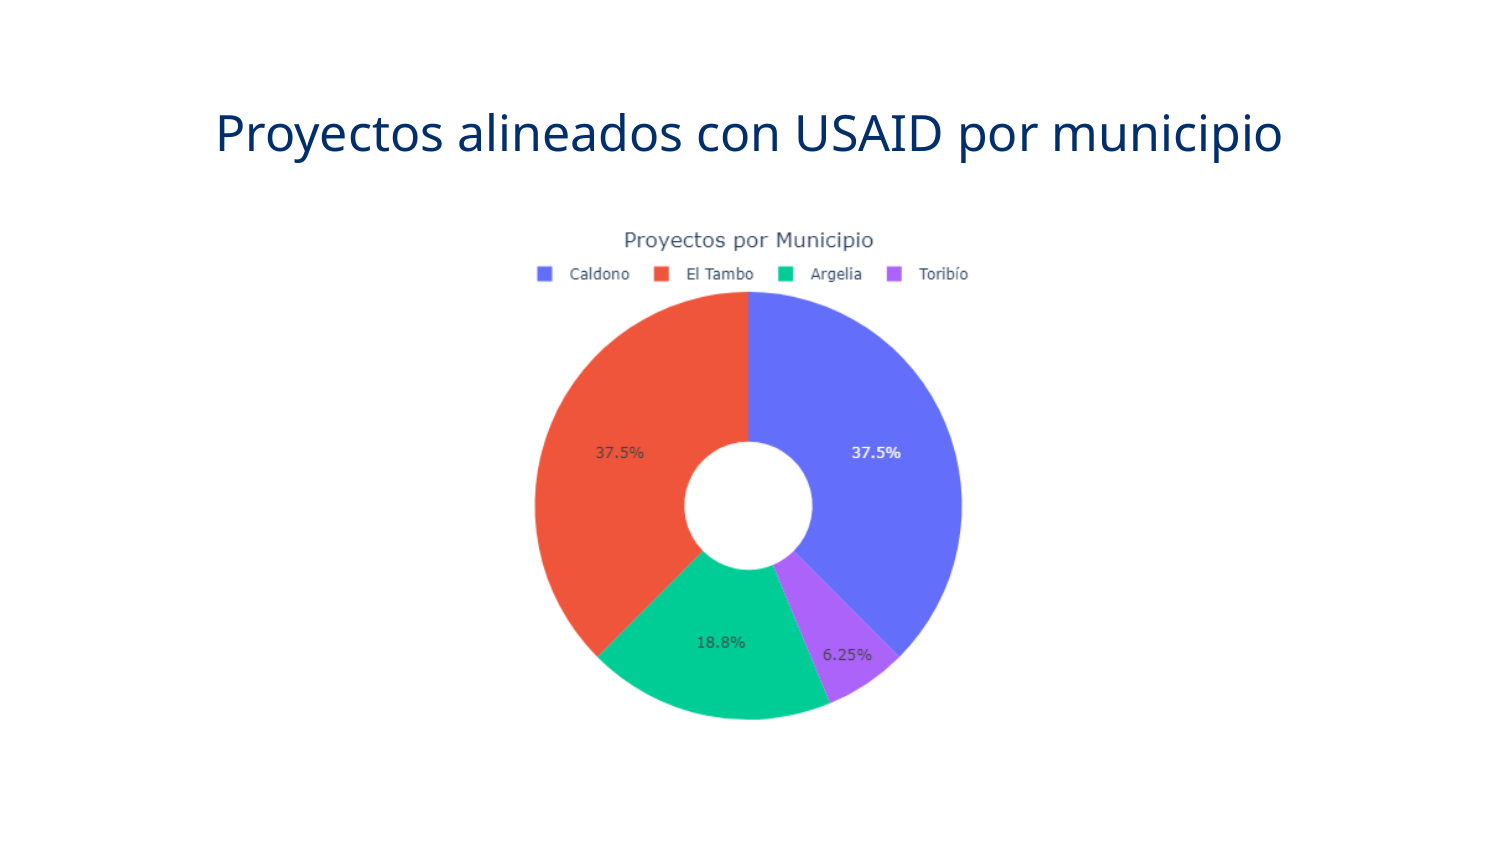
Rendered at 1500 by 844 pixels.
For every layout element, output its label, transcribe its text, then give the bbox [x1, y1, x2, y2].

picture [475, 168, 1024, 819]
title Proyectos alineados con USAID por municipio [103, 12, 1397, 169]
